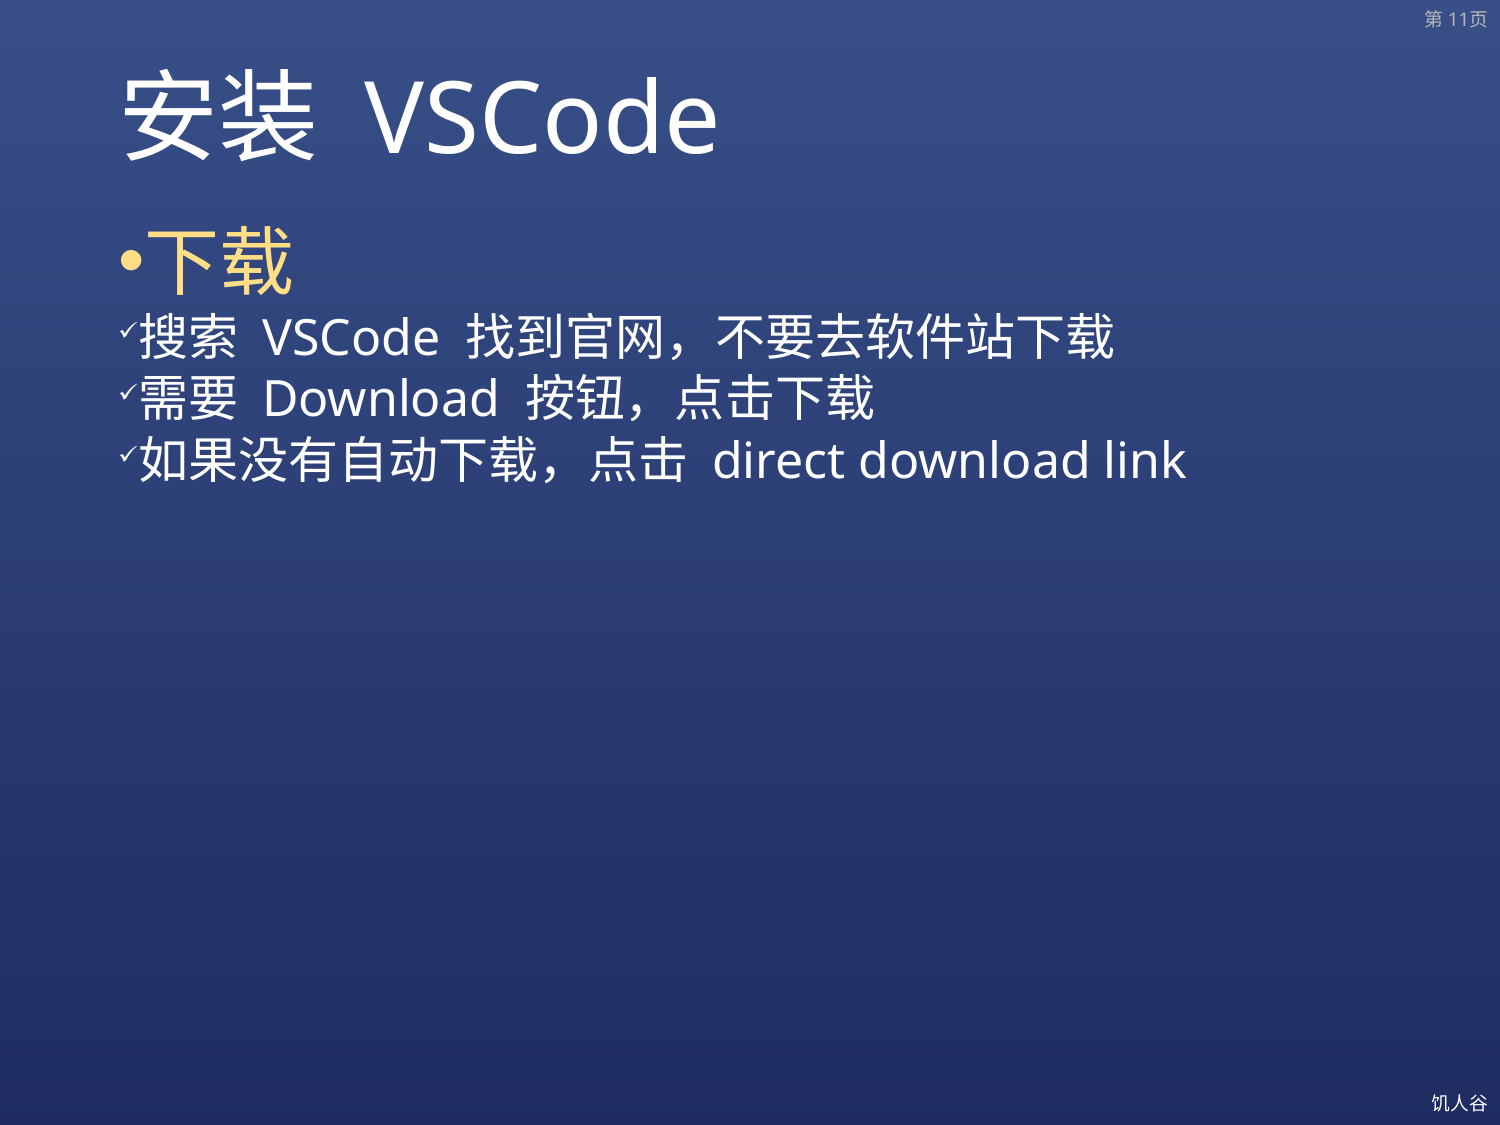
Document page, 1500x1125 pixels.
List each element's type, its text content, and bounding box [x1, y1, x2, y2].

footer 饥人谷 [1396, 1089, 1500, 1125]
title 安装 VSCode [103, 59, 1397, 184]
list 下载 搜索 VSCode 找到官网，不要去软件站下载 需要 Download 按钮，点击下载 如果没有自动下载，点击 direct download link [103, 206, 1397, 1090]
slide_number 第11页 [1396, 0, 1500, 36]
